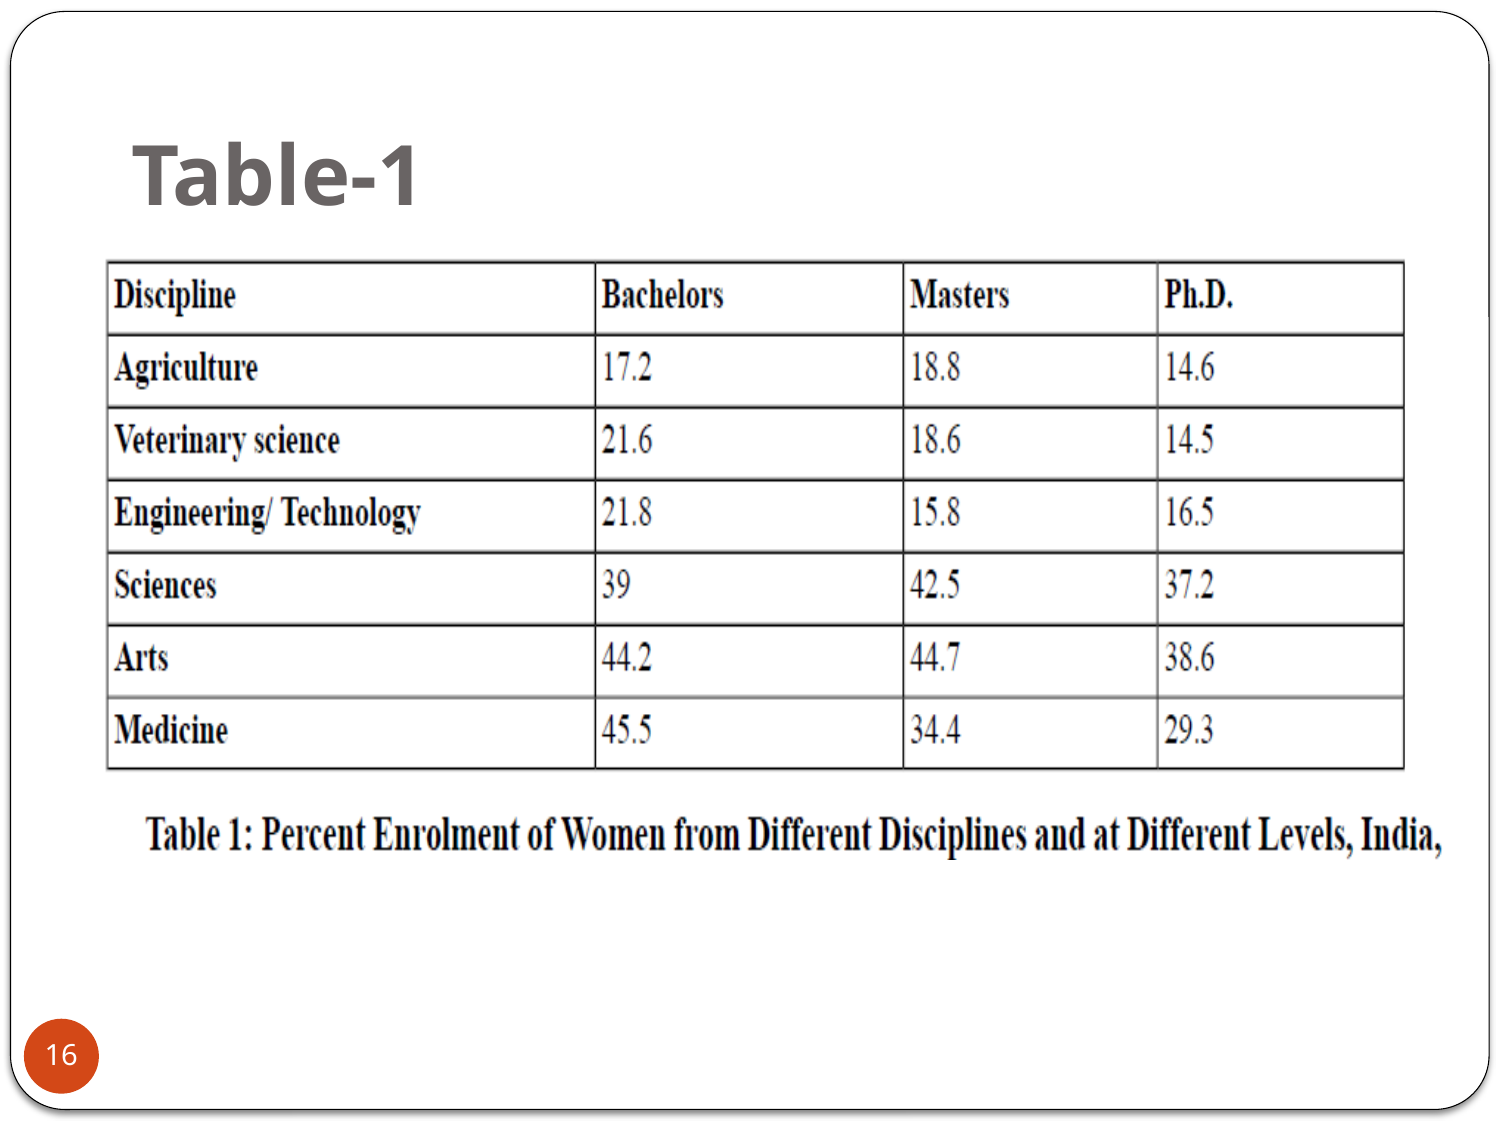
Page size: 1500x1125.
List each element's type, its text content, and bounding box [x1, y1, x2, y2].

picture [74, 237, 1471, 860]
slide_number 16 [23, 1018, 99, 1094]
title Table-1 [116, 50, 1392, 235]
